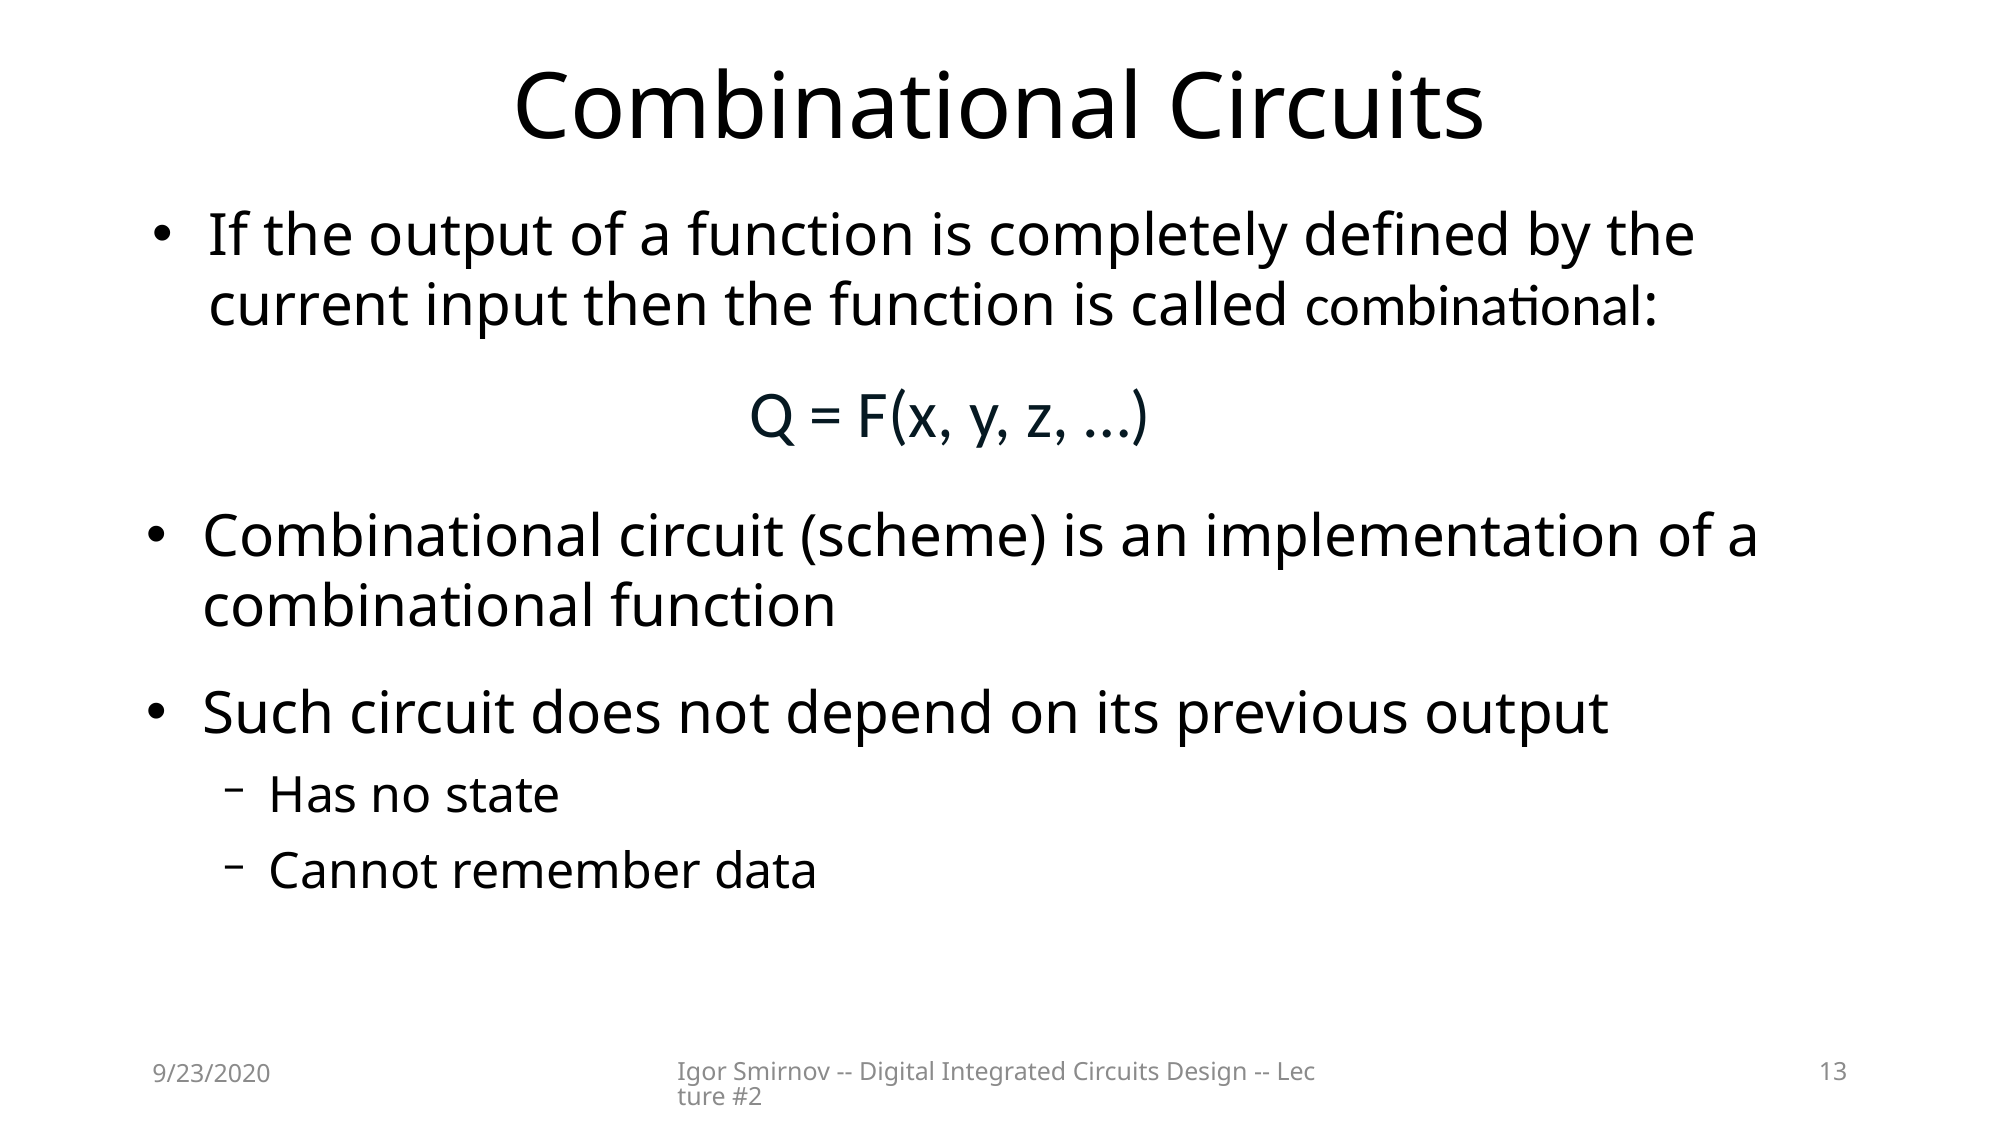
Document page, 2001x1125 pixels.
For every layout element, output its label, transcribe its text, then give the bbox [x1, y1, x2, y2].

text_box Combinational circuit (scheme) is an implementation of a combinational function Such circuit does not depend on its previous output Has no state Cannot remember data [131, 490, 1857, 985]
text_box Q = F(x, y, z, …) [734, 363, 1253, 458]
footer Igor Smirnov -- Digital Integrated Circuits Design -- Lecture #2 [662, 1042, 1338, 1103]
slide_number 13 [1412, 1042, 1863, 1103]
list If the output of a function is completely defined by the current input then the function is called combinational: [137, 189, 1863, 364]
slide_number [137, 1042, 588, 1103]
title Combinational Circuits [137, 0, 1863, 189]
